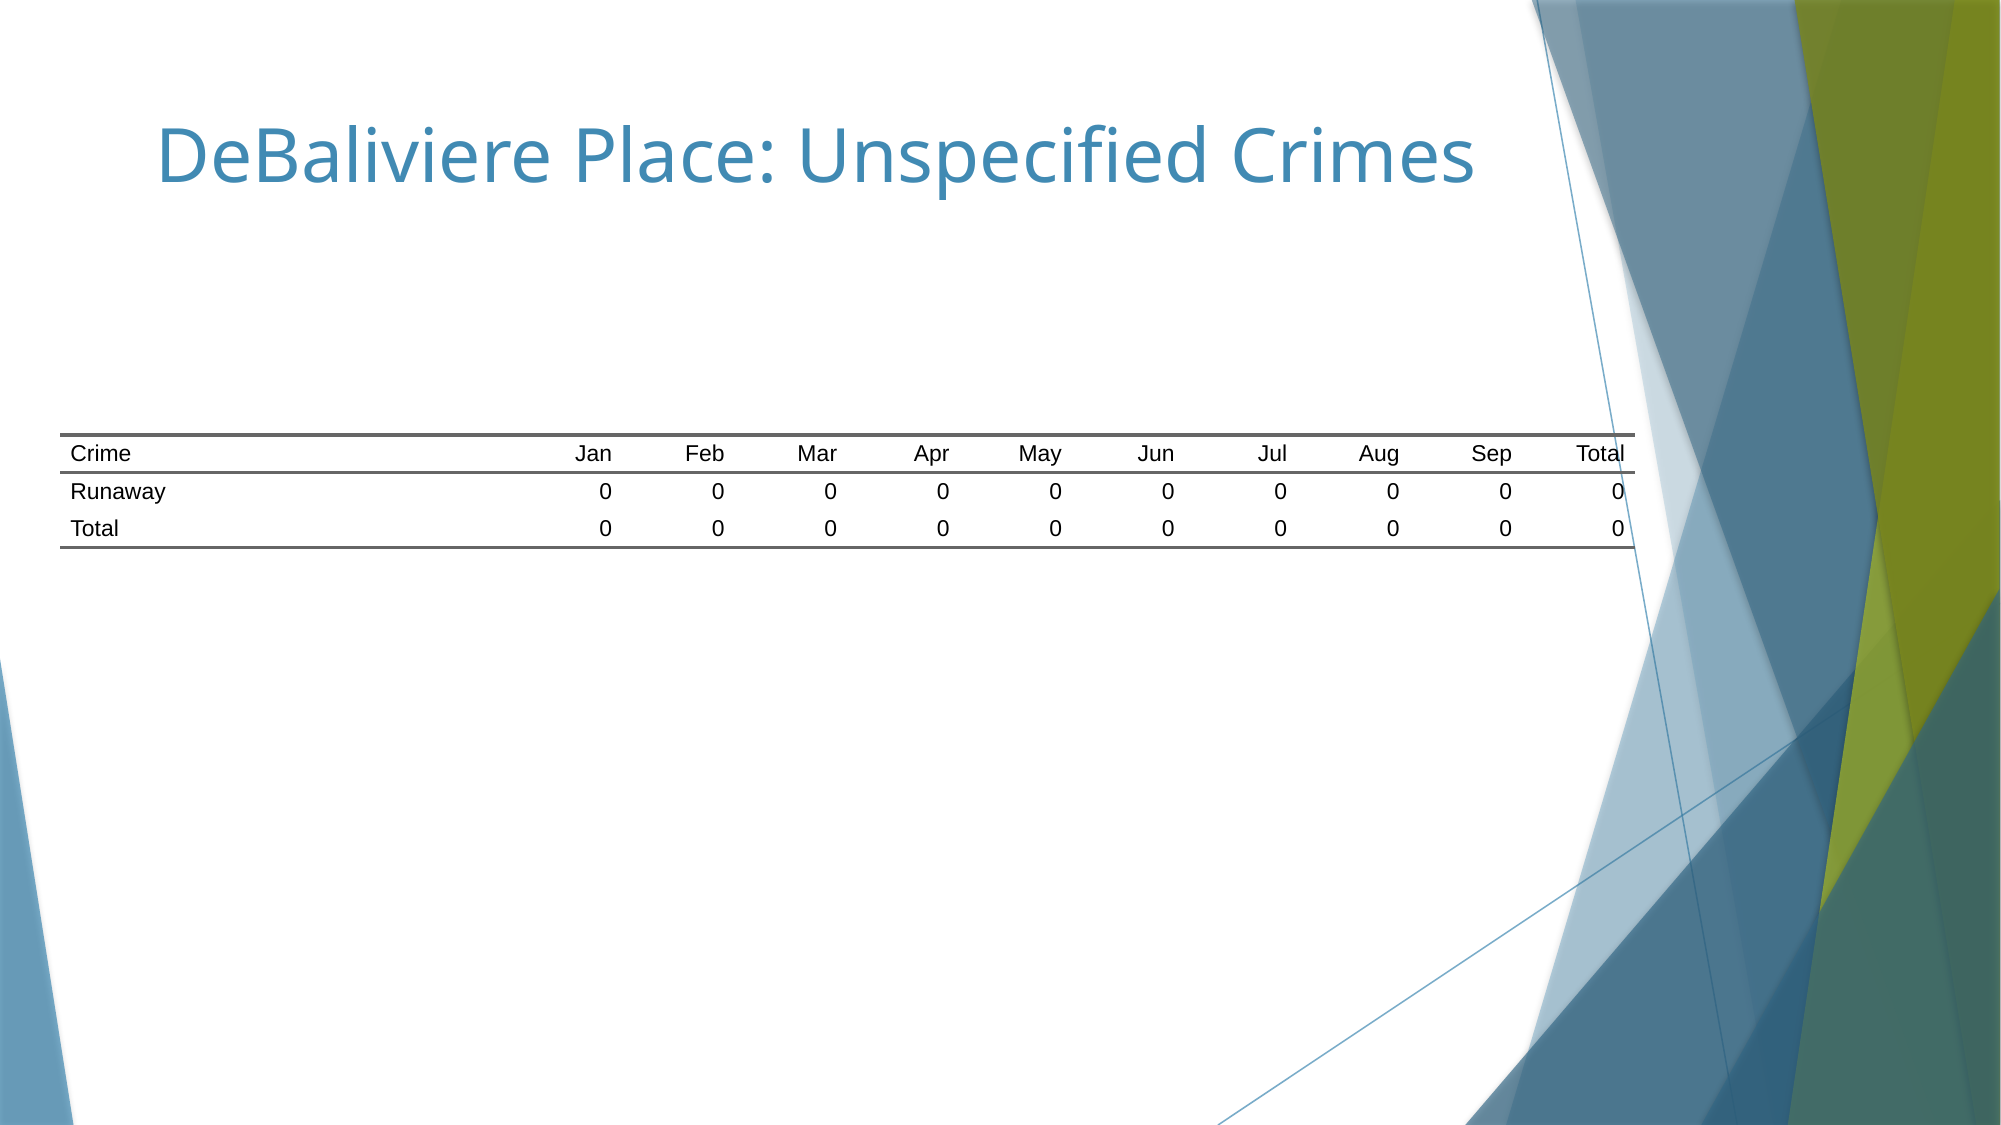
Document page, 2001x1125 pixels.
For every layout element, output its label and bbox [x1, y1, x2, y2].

table_header [60, 437, 1635, 471]
table_cell [60, 474, 1635, 546]
title [111, 99, 1522, 317]
